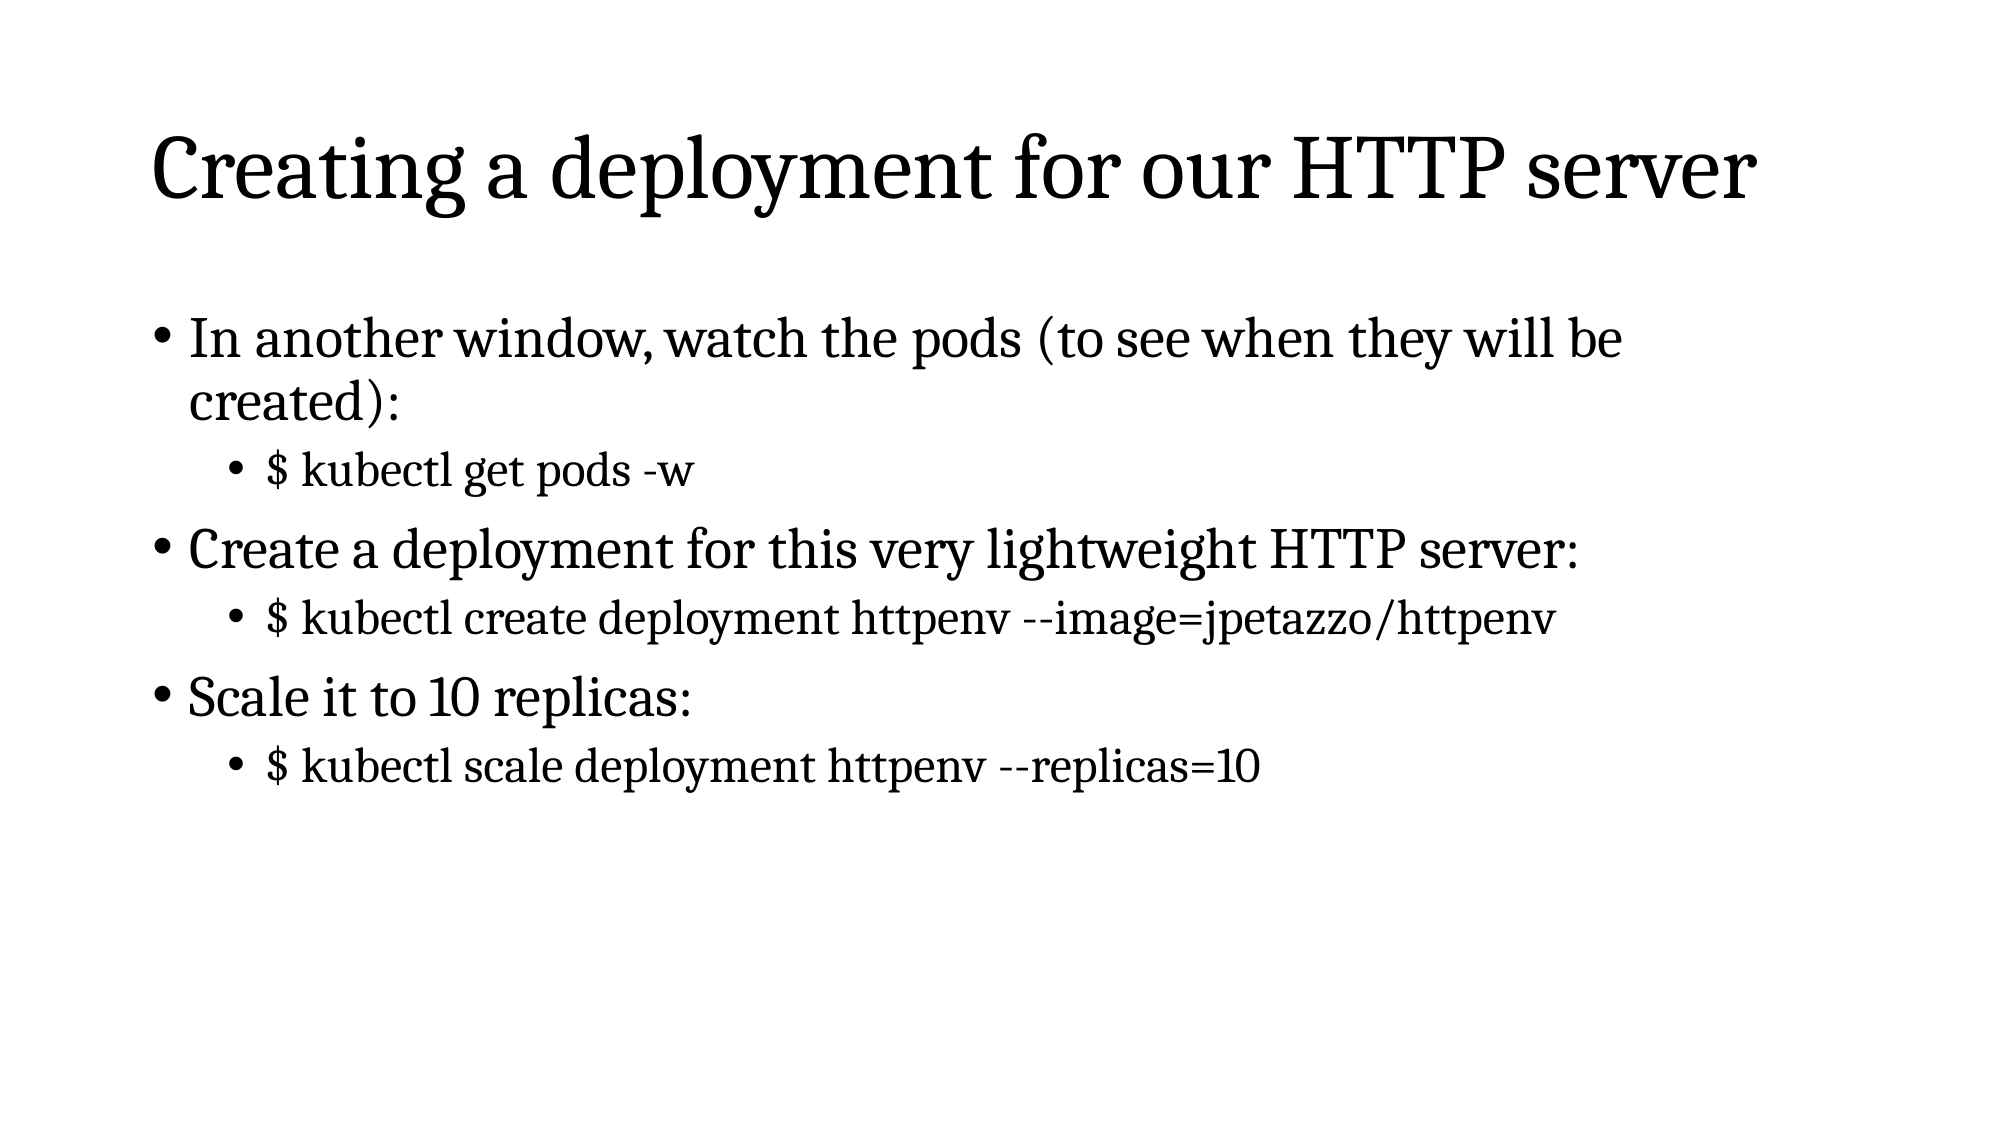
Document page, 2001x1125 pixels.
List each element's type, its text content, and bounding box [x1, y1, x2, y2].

title Creating a deployment for our HTTP server [137, 59, 1863, 278]
list In another window, watch the pods (to see when they will be created): $ kubectl get pods -w Create a deployment for this very lightweight HTTP server: $ kubectl create deployment httpenv --image=jpetazzo/httpenv Scale it to 10 replicas: $ kubectl scale deployment httpenv --replicas=10 [137, 299, 1863, 1014]
